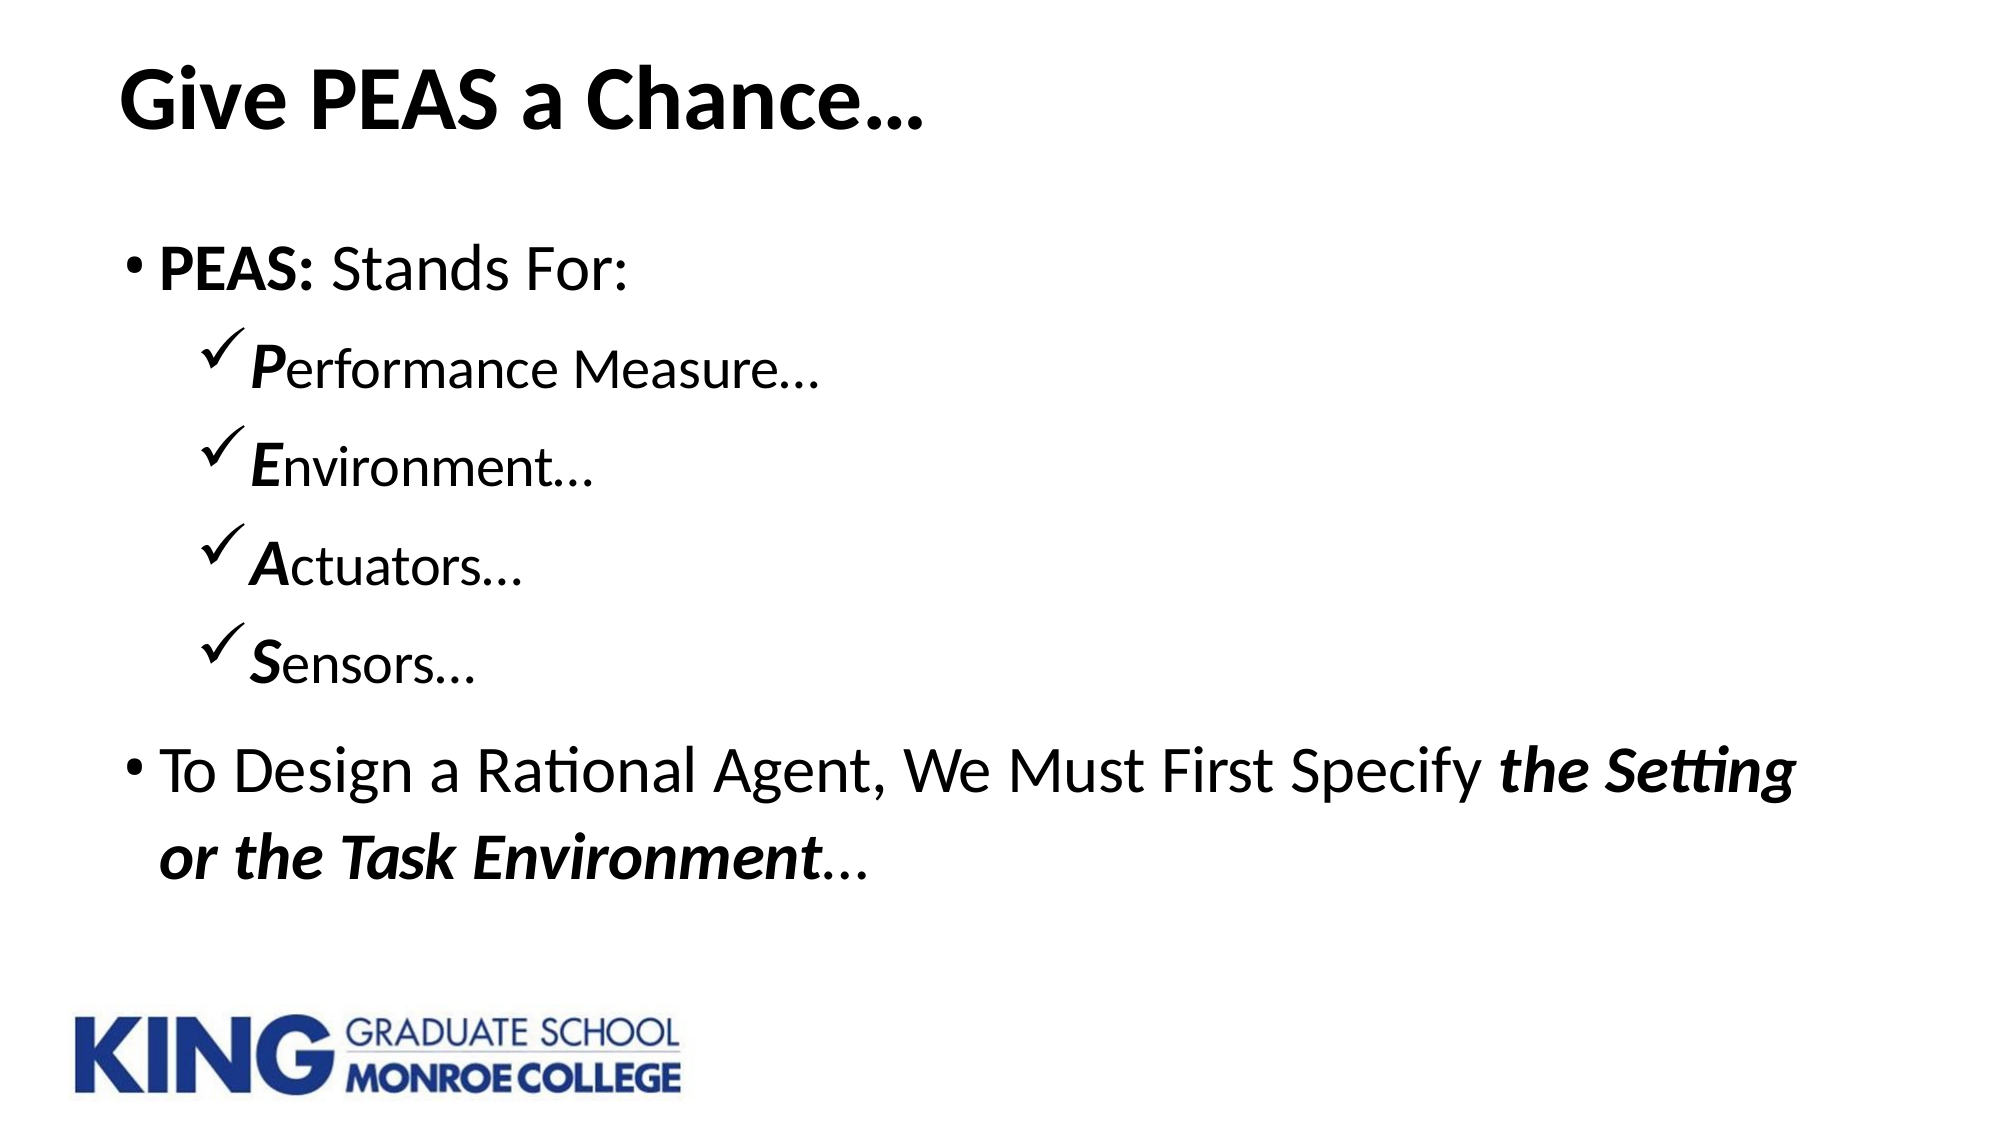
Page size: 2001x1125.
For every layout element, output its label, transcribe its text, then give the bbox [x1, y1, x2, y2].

picture [68, 1004, 695, 1103]
title Give PEAS a Chance… [117, 35, 932, 226]
text_box PEAS: Stands For: Performance Measure… Environment… Actuators… Sensors… To Design a Rational Agent, We Must First Specify the Setting or the Task Environment… [120, 202, 1816, 894]
